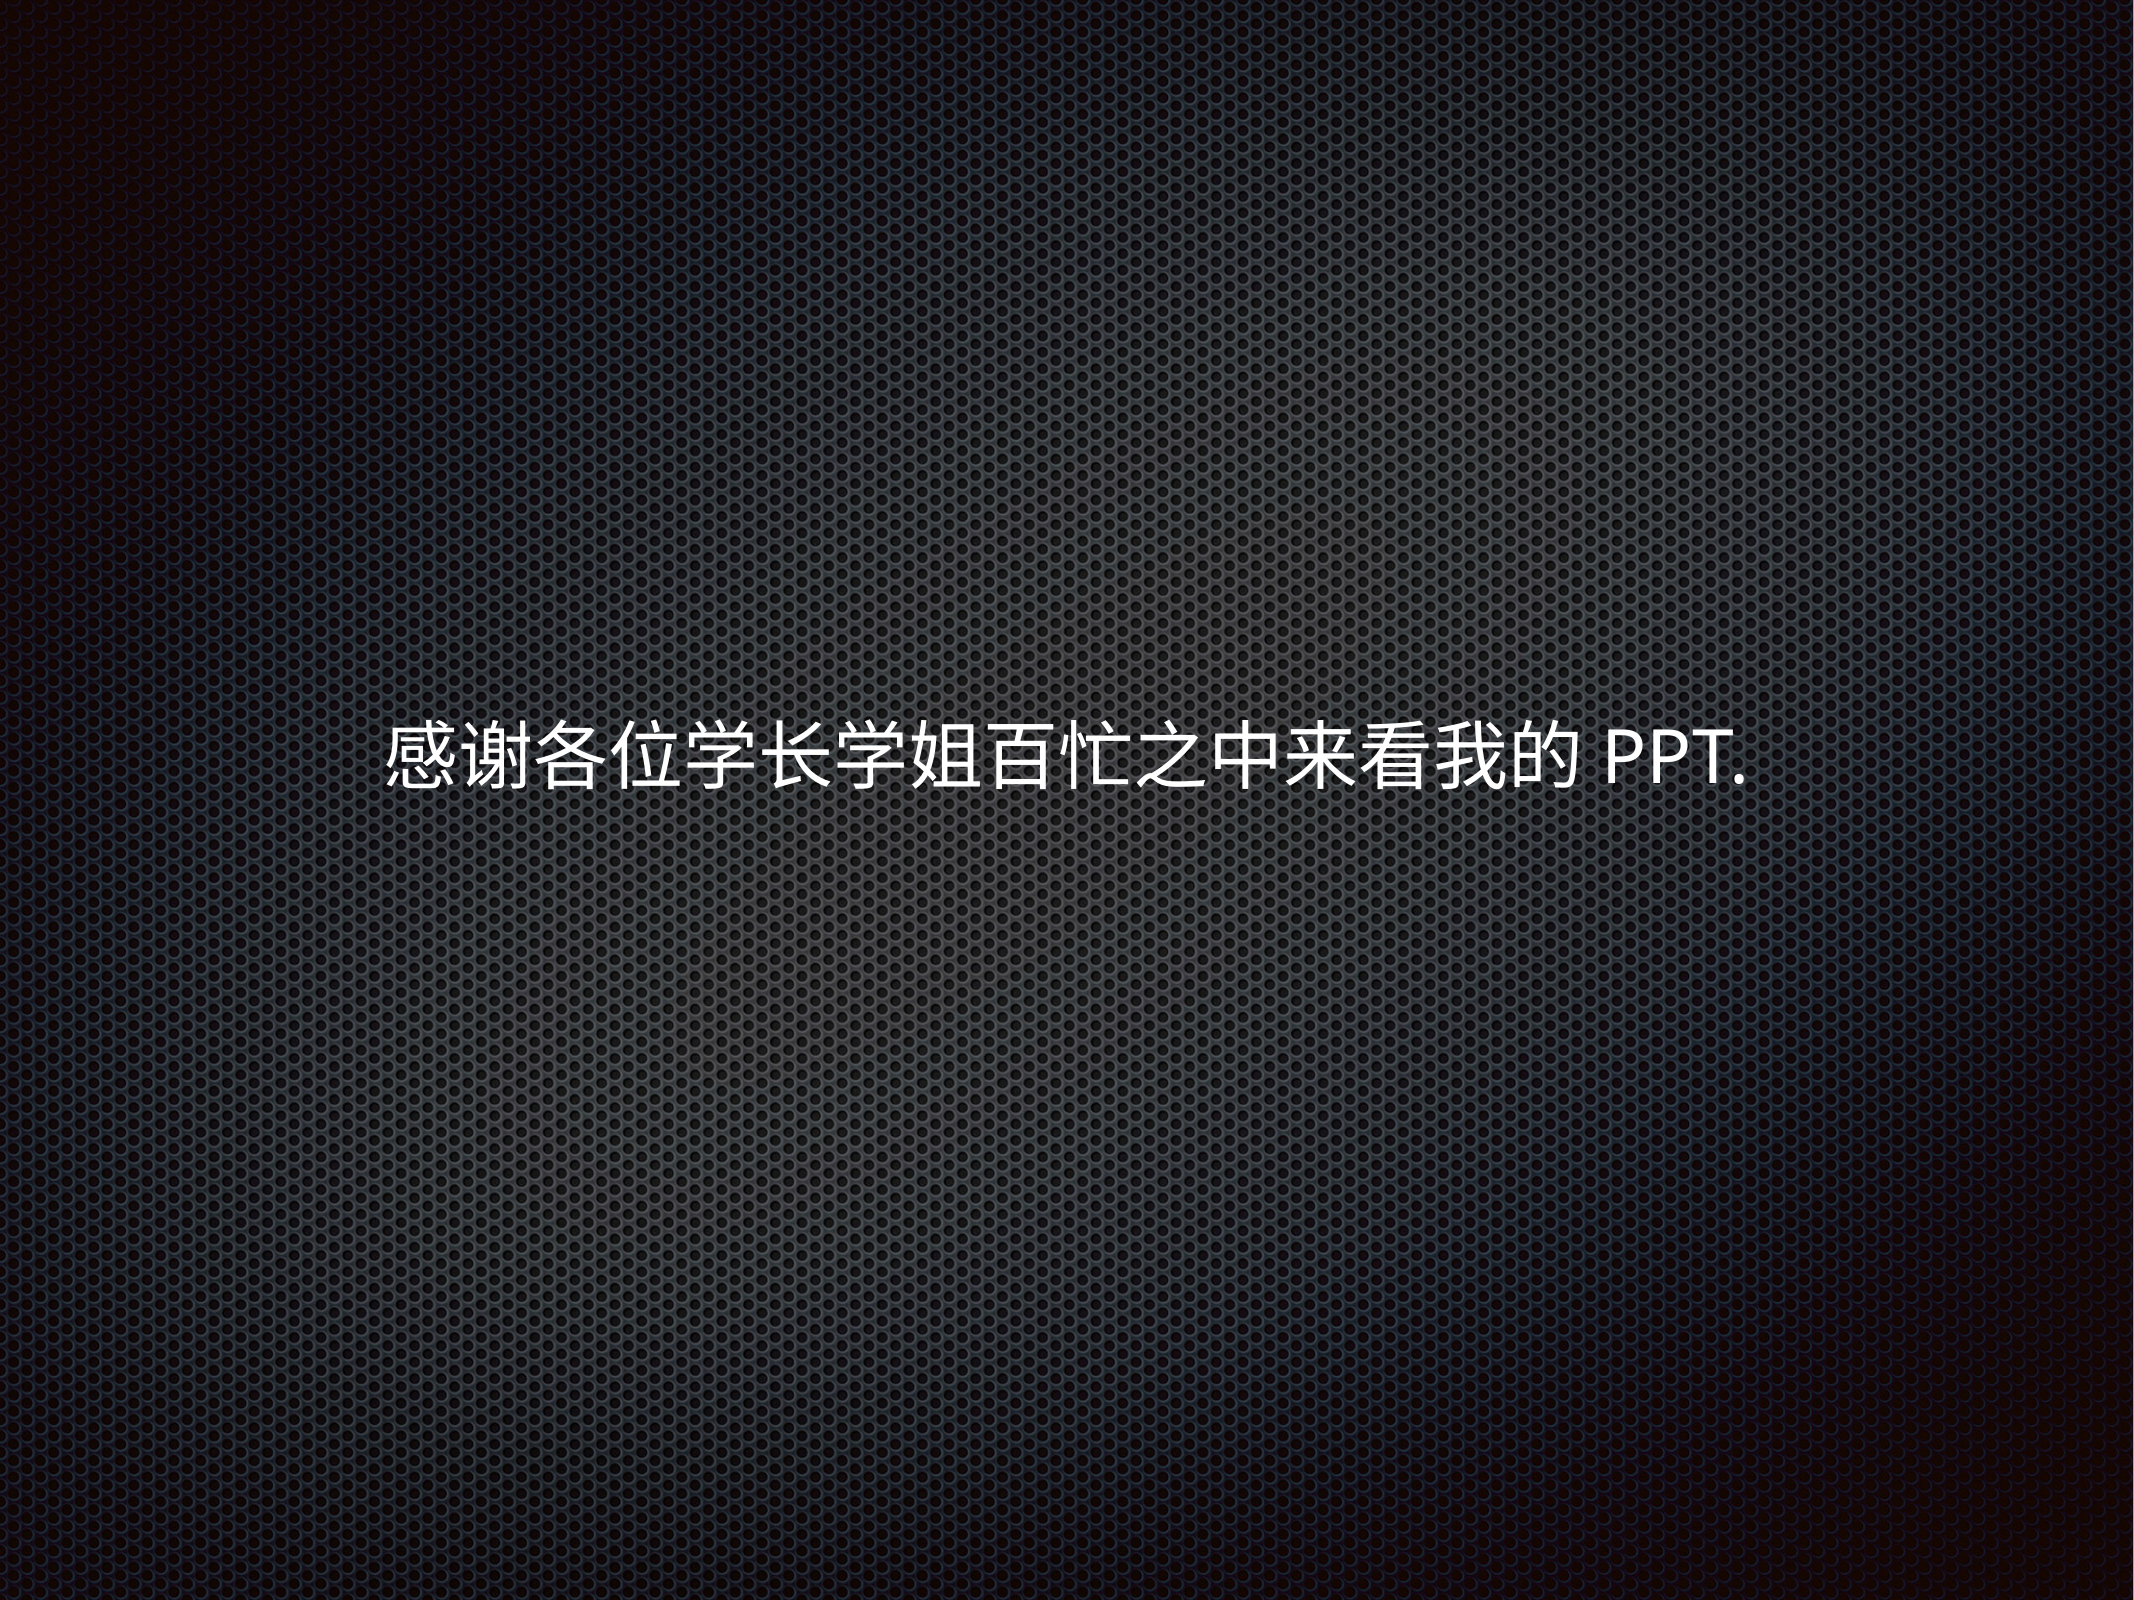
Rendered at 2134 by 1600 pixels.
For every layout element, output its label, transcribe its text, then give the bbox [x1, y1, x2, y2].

picture [0, 0, 2134, 1600]
list 感谢各位学长学姐百忙之中来看我的PPT. [207, 698, 1926, 808]
